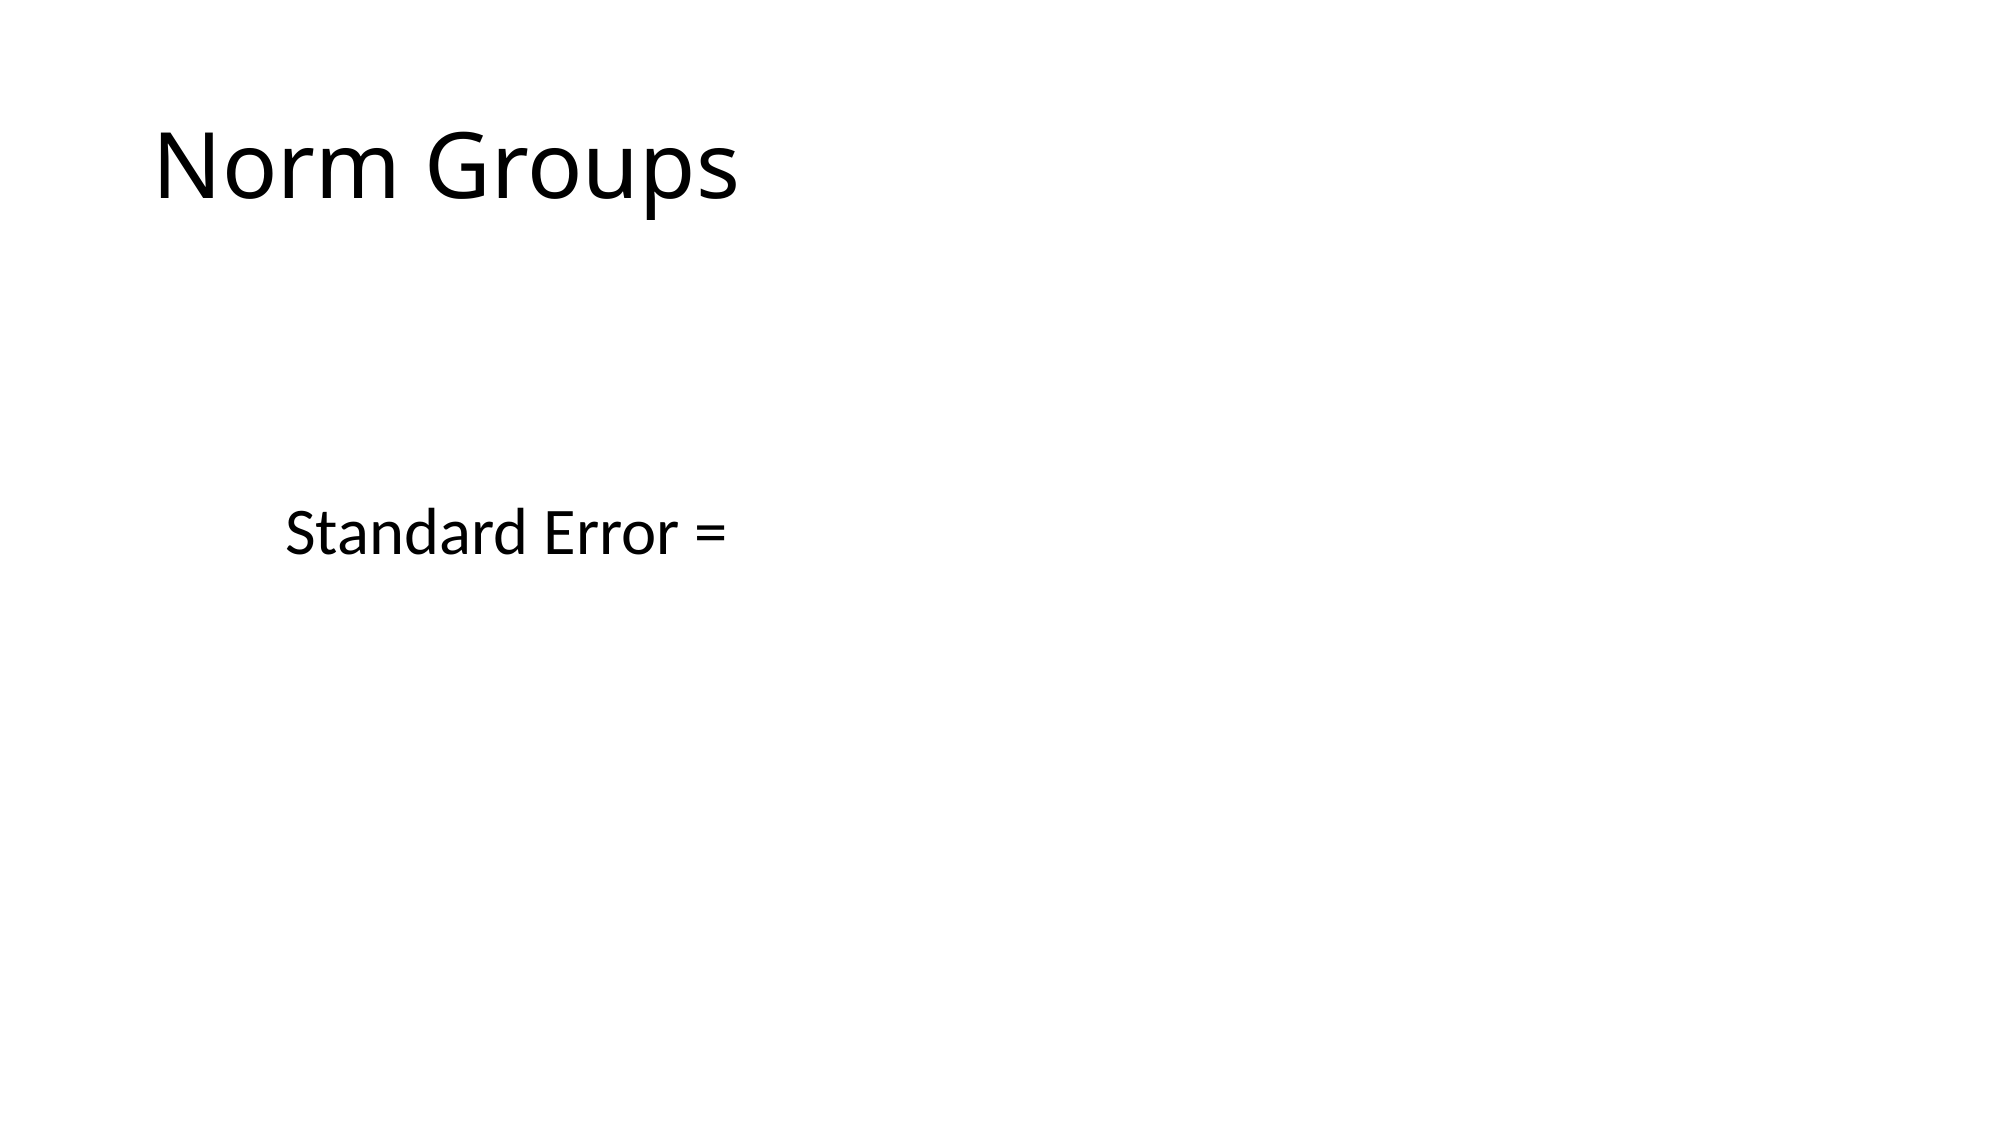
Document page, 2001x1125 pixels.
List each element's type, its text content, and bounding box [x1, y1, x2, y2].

title Norm Groups [137, 59, 1863, 278]
